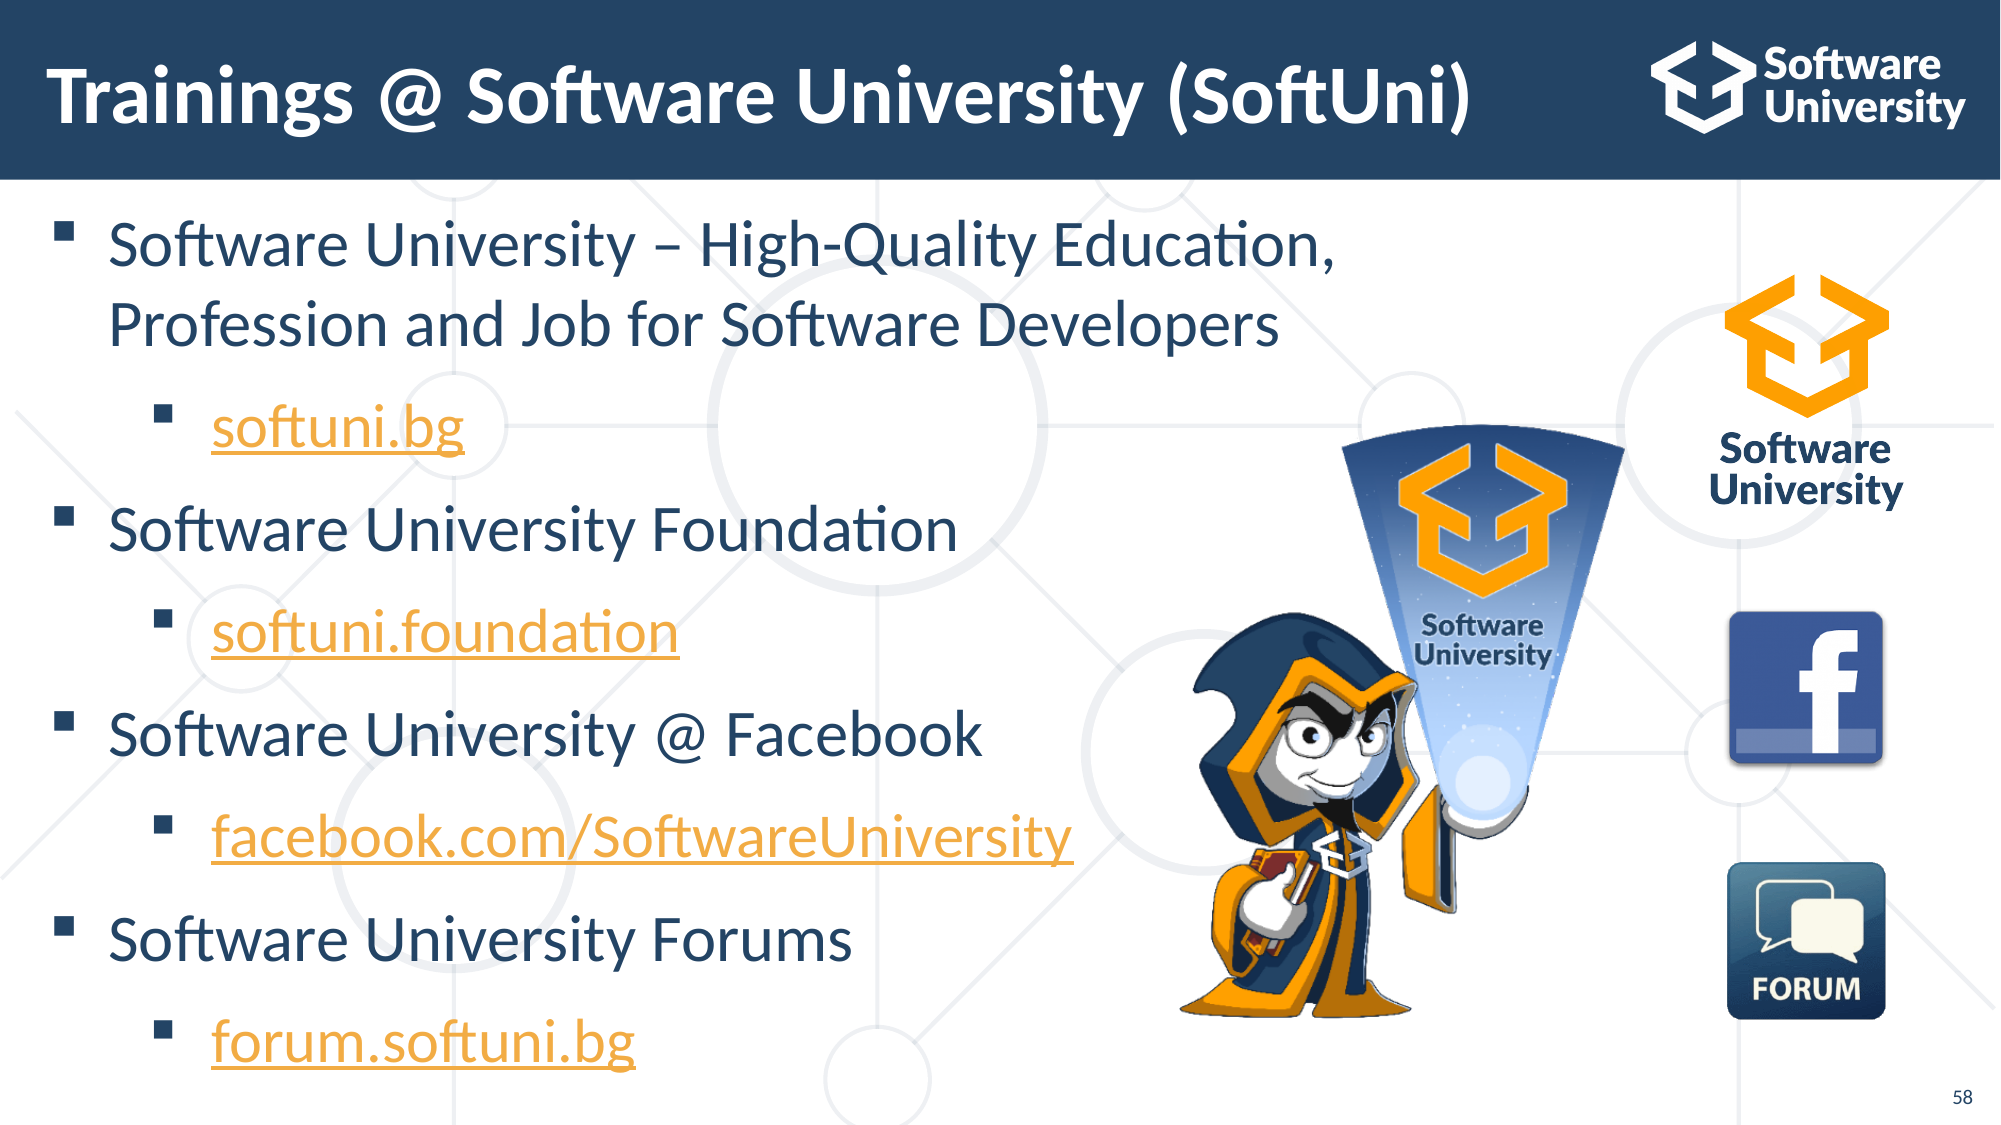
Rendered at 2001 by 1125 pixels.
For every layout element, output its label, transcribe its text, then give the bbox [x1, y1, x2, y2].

text_box 58 [1927, 1067, 1989, 1117]
list Software University – High-Quality Education, Profession and Job for Software Developers softuni.bg Software University Foundation softuni.foundation Software University @ Facebook facebook.com/SoftwareUniversity Software University Forums forum.softuni.bg [31, 193, 1458, 1094]
title Trainings @ Software University (SoftUni) [28, 17, 1627, 163]
picture [1726, 861, 1886, 1020]
picture [1458, 423, 1627, 1020]
picture [1651, 41, 1966, 134]
picture [1723, 605, 1889, 773]
picture [1708, 274, 1904, 517]
